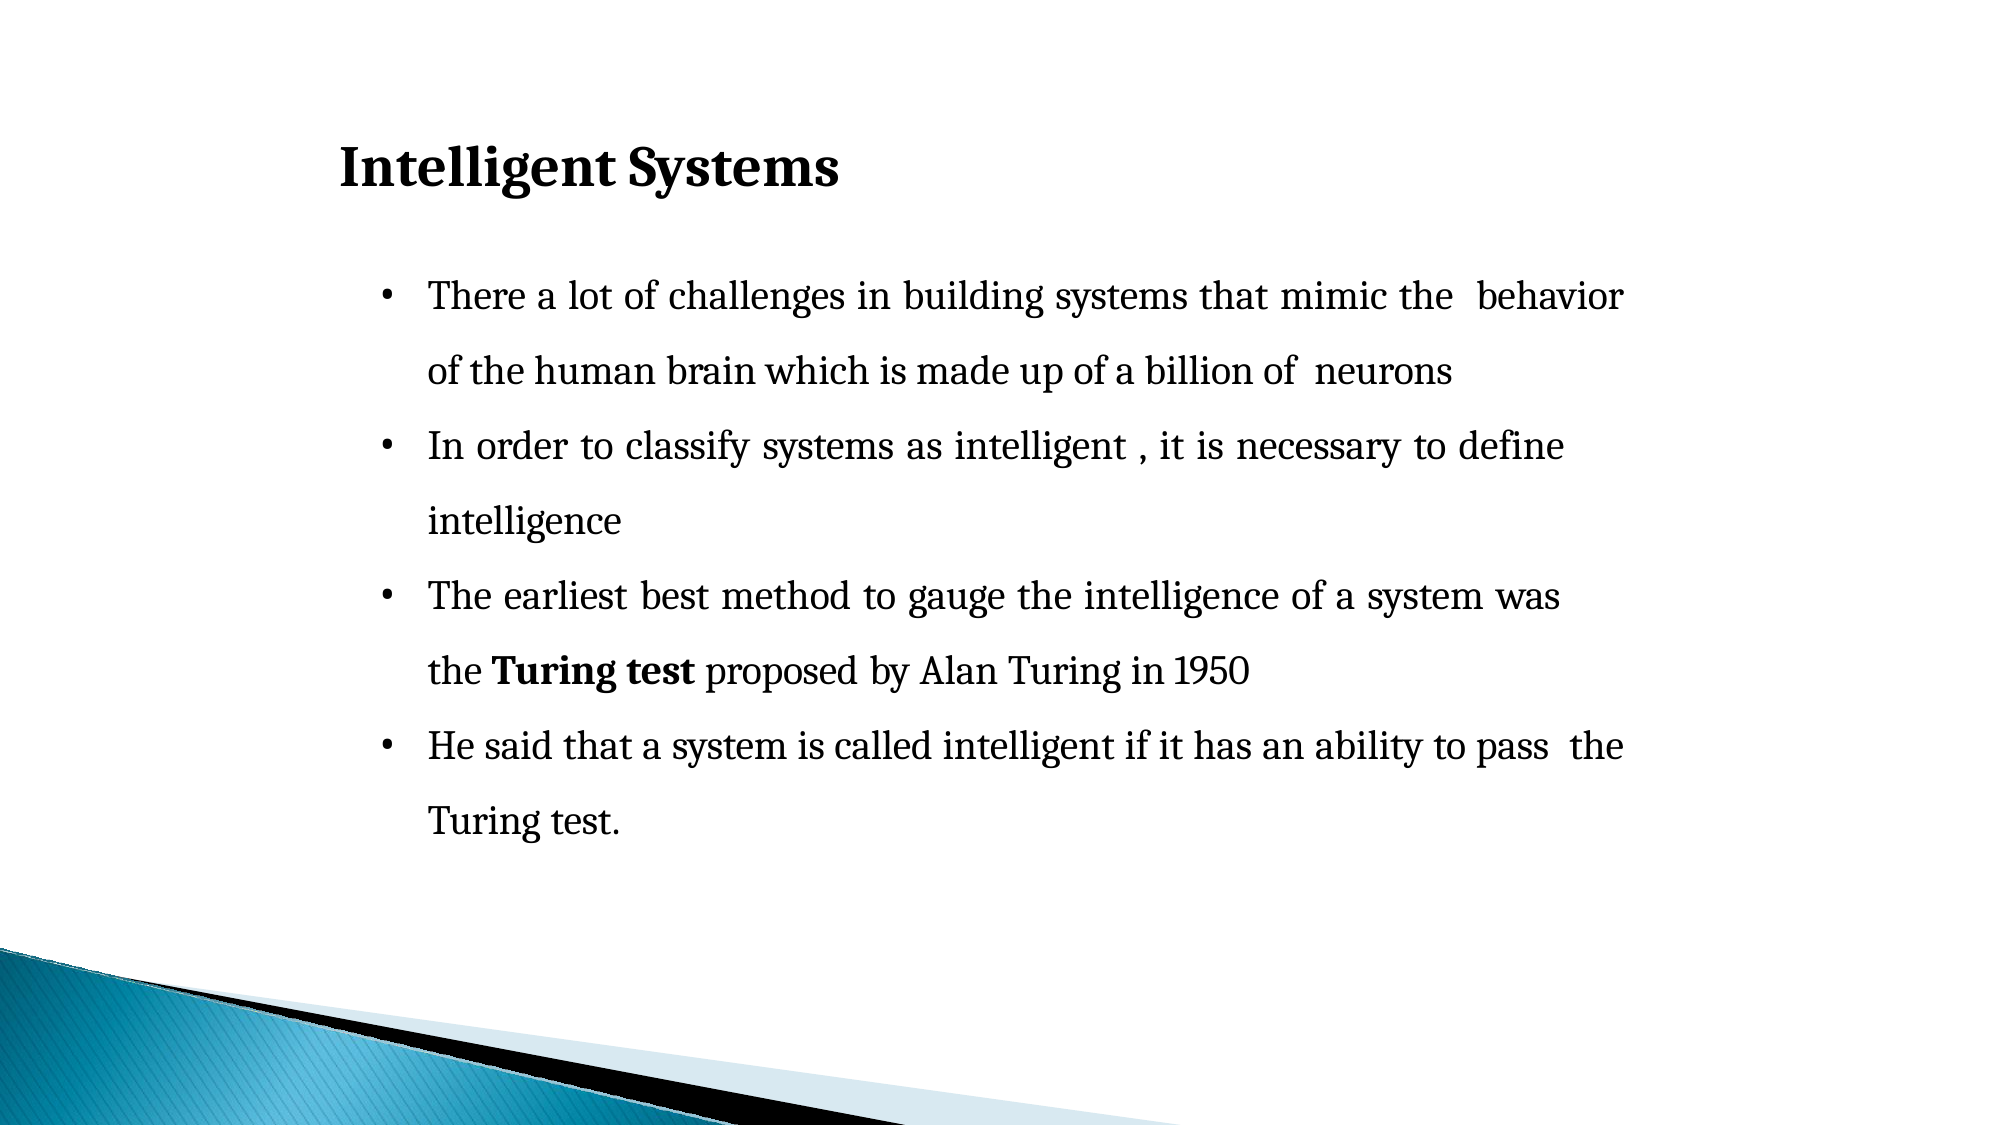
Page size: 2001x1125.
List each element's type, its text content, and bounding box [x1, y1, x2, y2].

picture [0, 948, 744, 1125]
title Intelligent Systems [337, 125, 851, 316]
text_box There a lot of challenges in building systems that mimic the behavior of the human brain which is made up of a billion of neurons In order to classify systems as intelligent , it is necessary to define intelligence The earliest best method to gauge the intelligence of a system was the Turing test proposed by Alan Turing in 1950 He said that a system is called intelligent if it has an ability to pass the Turing test. [377, 240, 1625, 844]
picture [550, 1089, 560, 1093]
